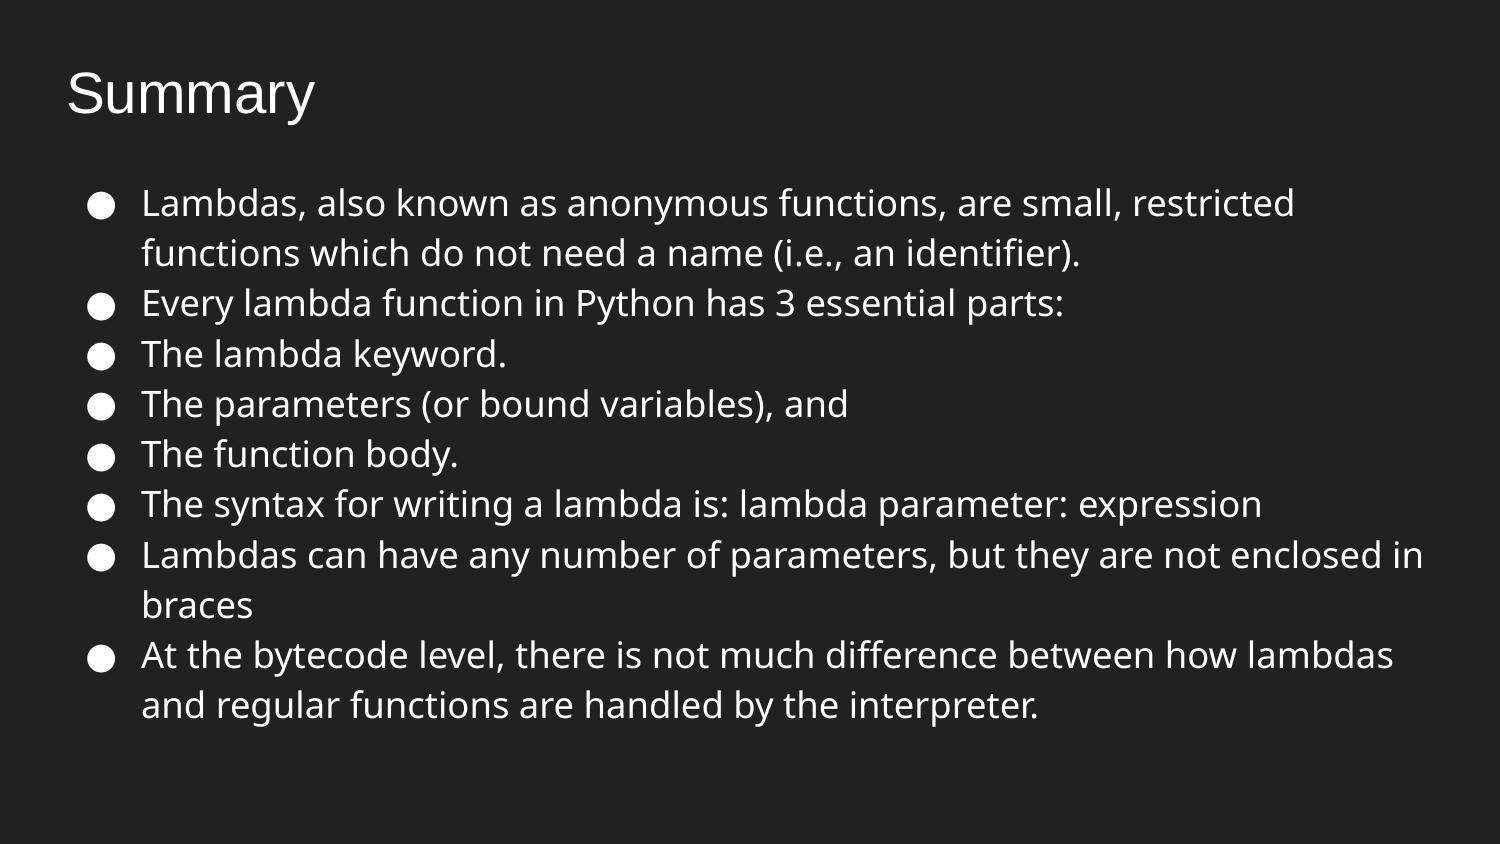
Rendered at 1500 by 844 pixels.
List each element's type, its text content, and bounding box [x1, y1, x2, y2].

list Lambdas, also known as anonymous functions, are small, restricted functions which do not need a name (i.e., an identifier). Every lambda function in Python has 3 essential parts: The lambda keyword. The parameters (or bound variables), and The function body. The syntax for writing a lambda is: lambda parameter: expression Lambdas can have any number of parameters, but they are not enclosed in braces At the bytecode level, there is not much difference between how lambdas and regular functions are handled by the interpreter. [51, 158, 1449, 719]
title Summary [51, 39, 1449, 134]
